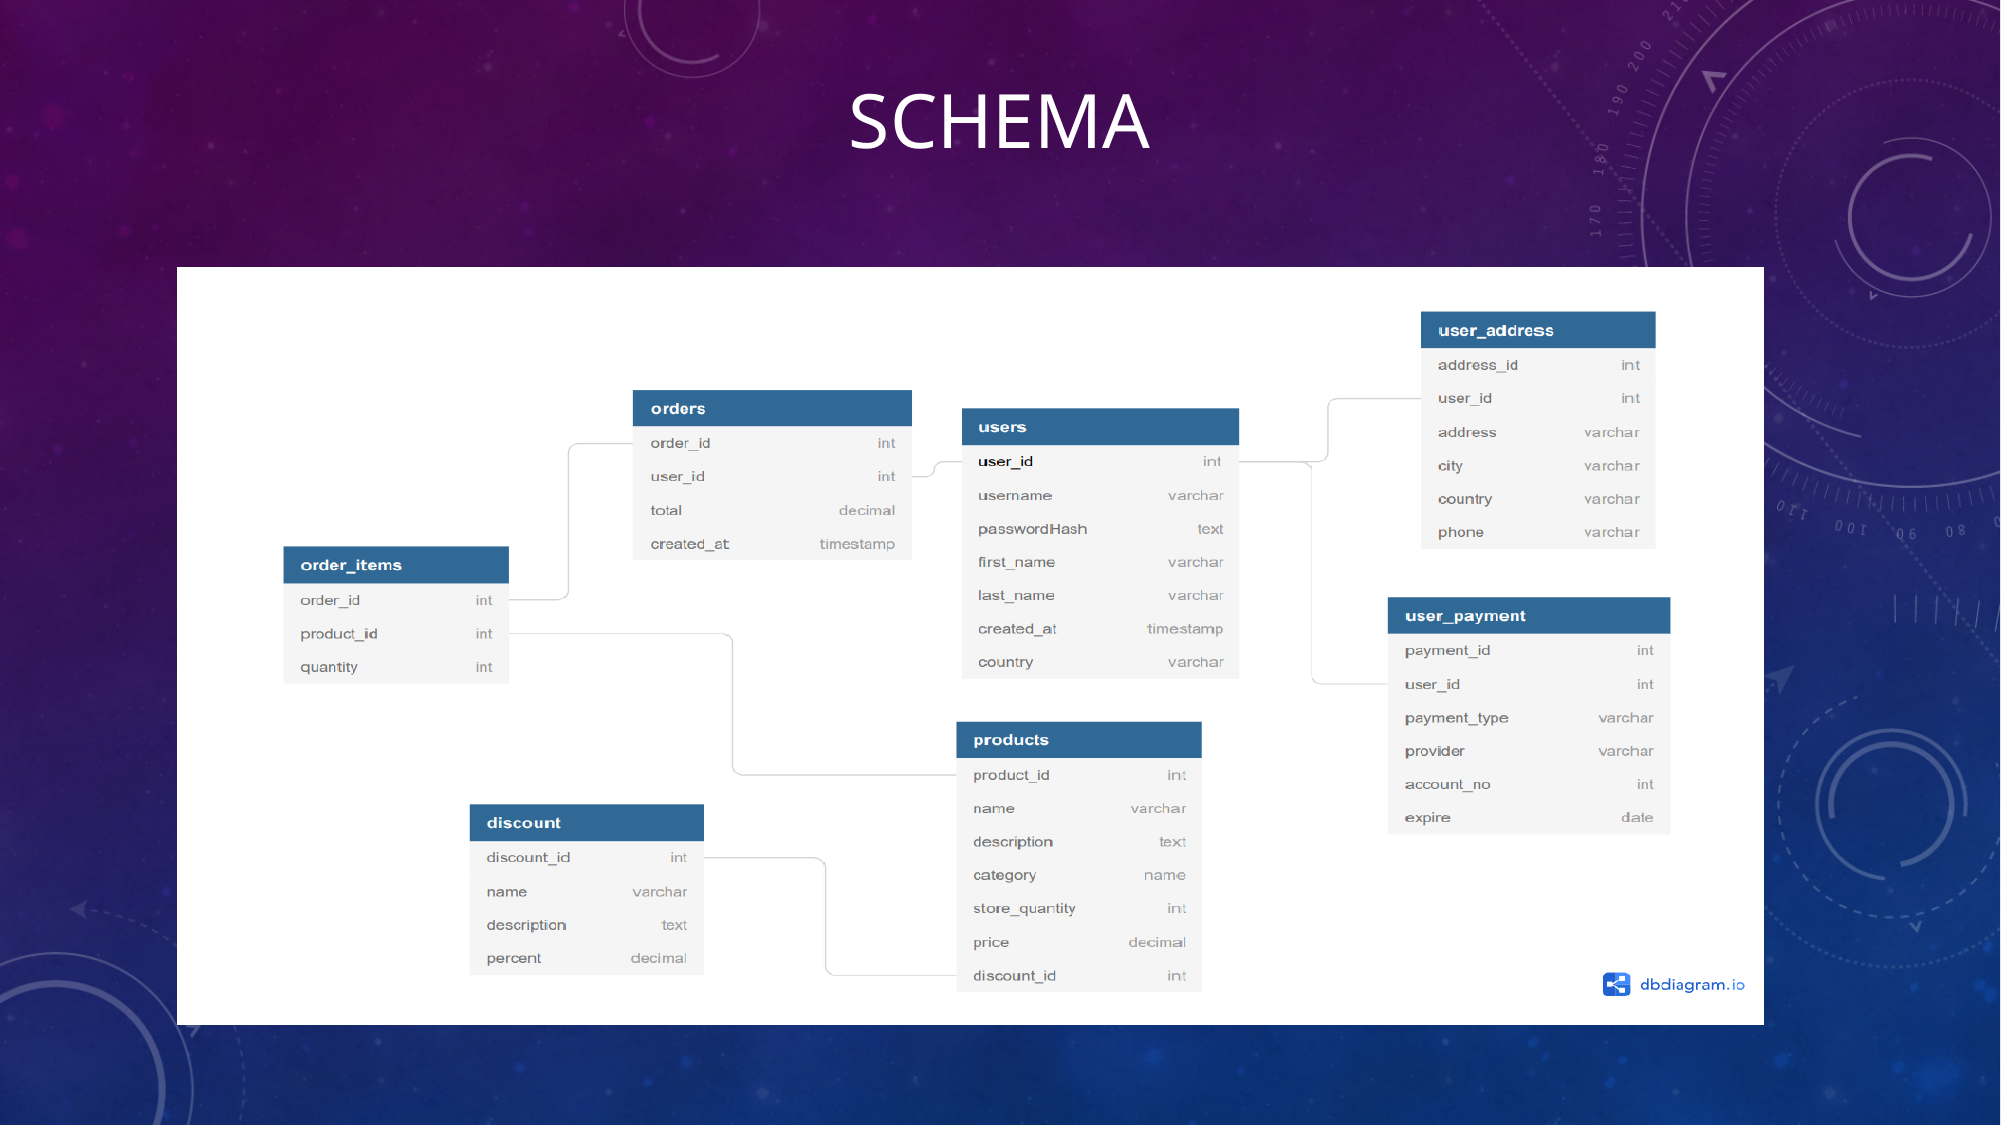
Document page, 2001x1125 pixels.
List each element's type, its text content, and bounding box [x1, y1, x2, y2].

title schema [0, 0, 2000, 239]
picture [0, 0, 2001, 1125]
